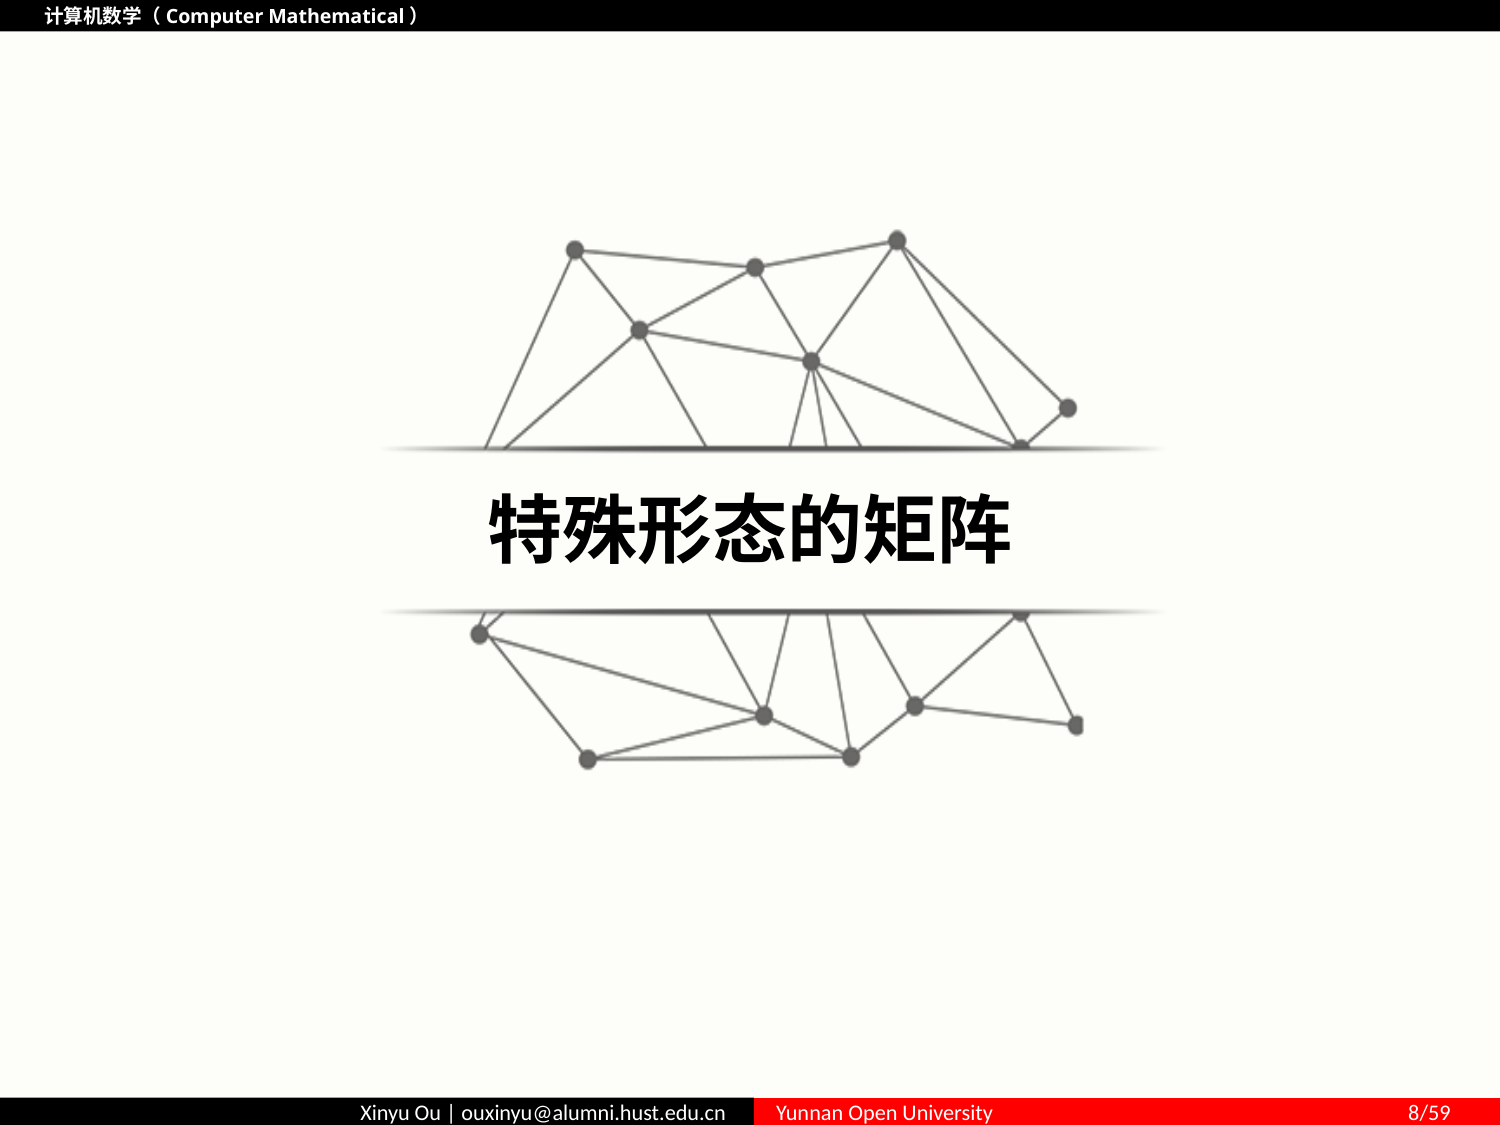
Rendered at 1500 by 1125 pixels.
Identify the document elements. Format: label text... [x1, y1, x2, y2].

picture [258, 199, 1242, 481]
picture [258, 573, 1242, 853]
list 特殊形态的矩阵 [0, 481, 1500, 573]
